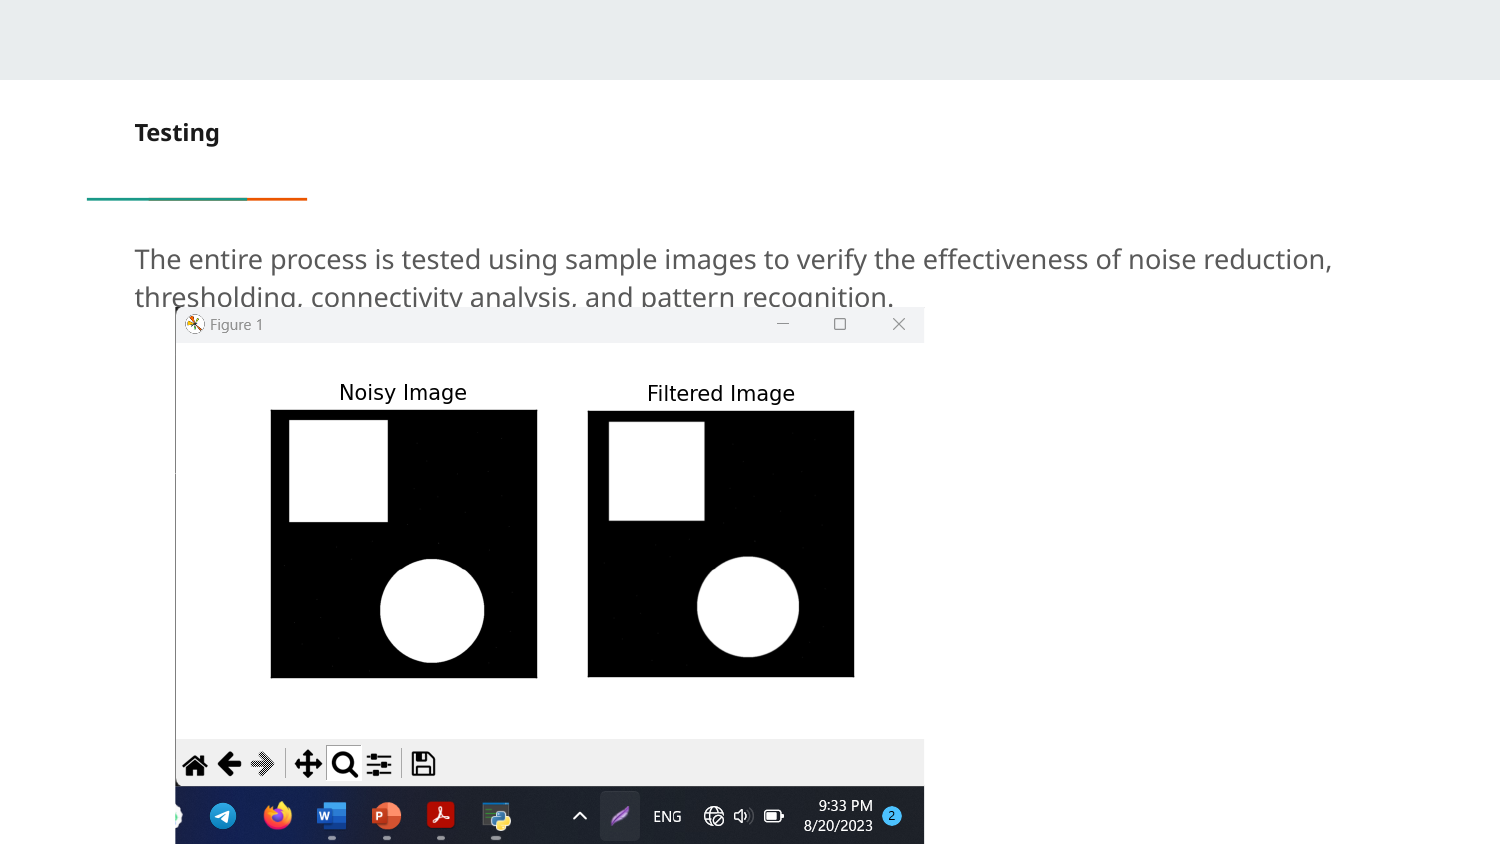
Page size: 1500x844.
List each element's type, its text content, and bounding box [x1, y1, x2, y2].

title Testing [119, 102, 1381, 191]
picture [175, 307, 925, 844]
list The entire process is tested using sample images to verify the effectiveness of noise reduction, thresholding, connectivity analysis, and pattern recognition. [119, 222, 1381, 353]
